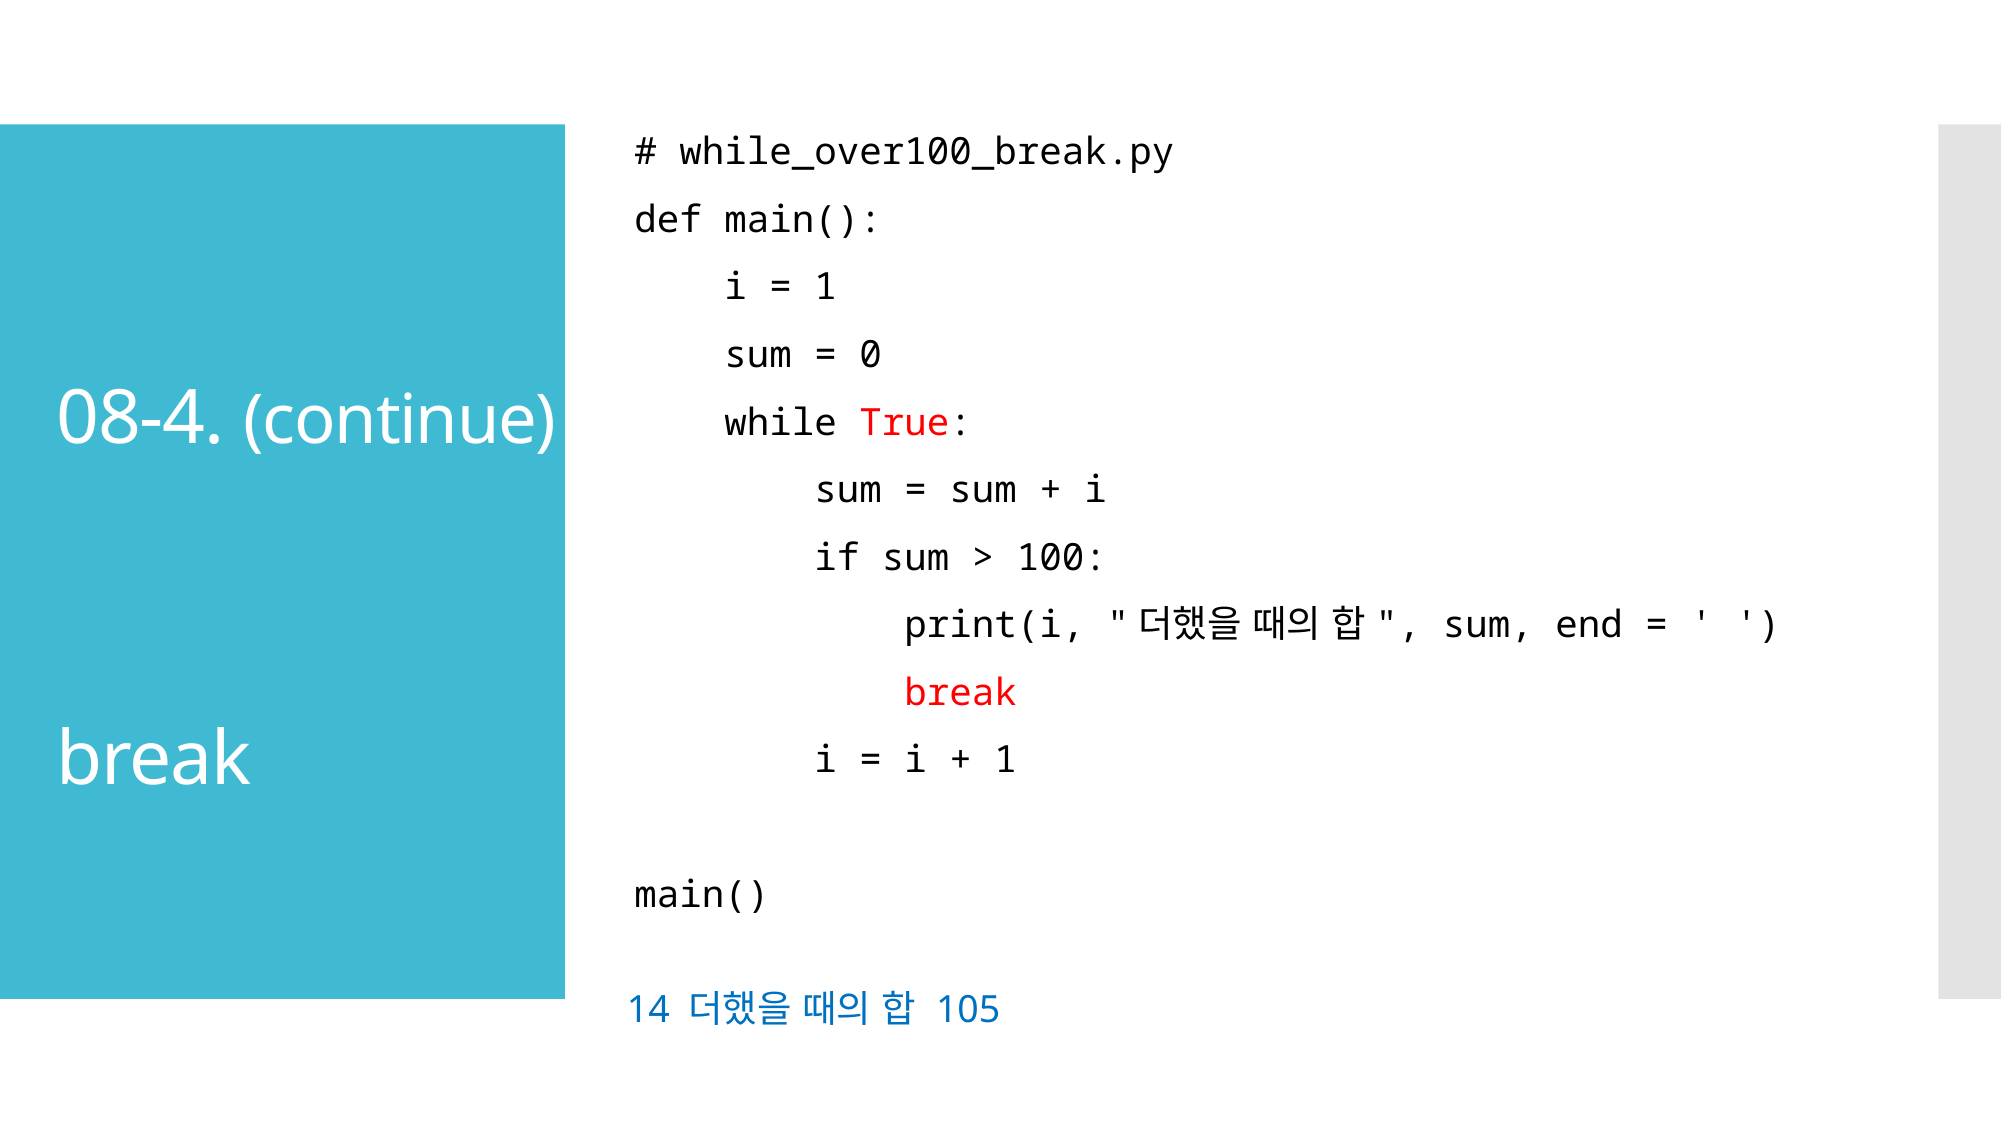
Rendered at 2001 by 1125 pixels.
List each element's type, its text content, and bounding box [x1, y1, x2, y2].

text_box 14 더했을 때의 합 105 [612, 977, 1016, 1038]
title 08-4. (continue) break [41, 184, 577, 940]
text_box # while_over100_break.py def main(): i = 1 sum = 0 while True: sum = sum + i if sum > 100: print(i, "더했을 때의 합", sum, end = ' ') break i = i + 1 main() [619, 97, 1800, 923]
